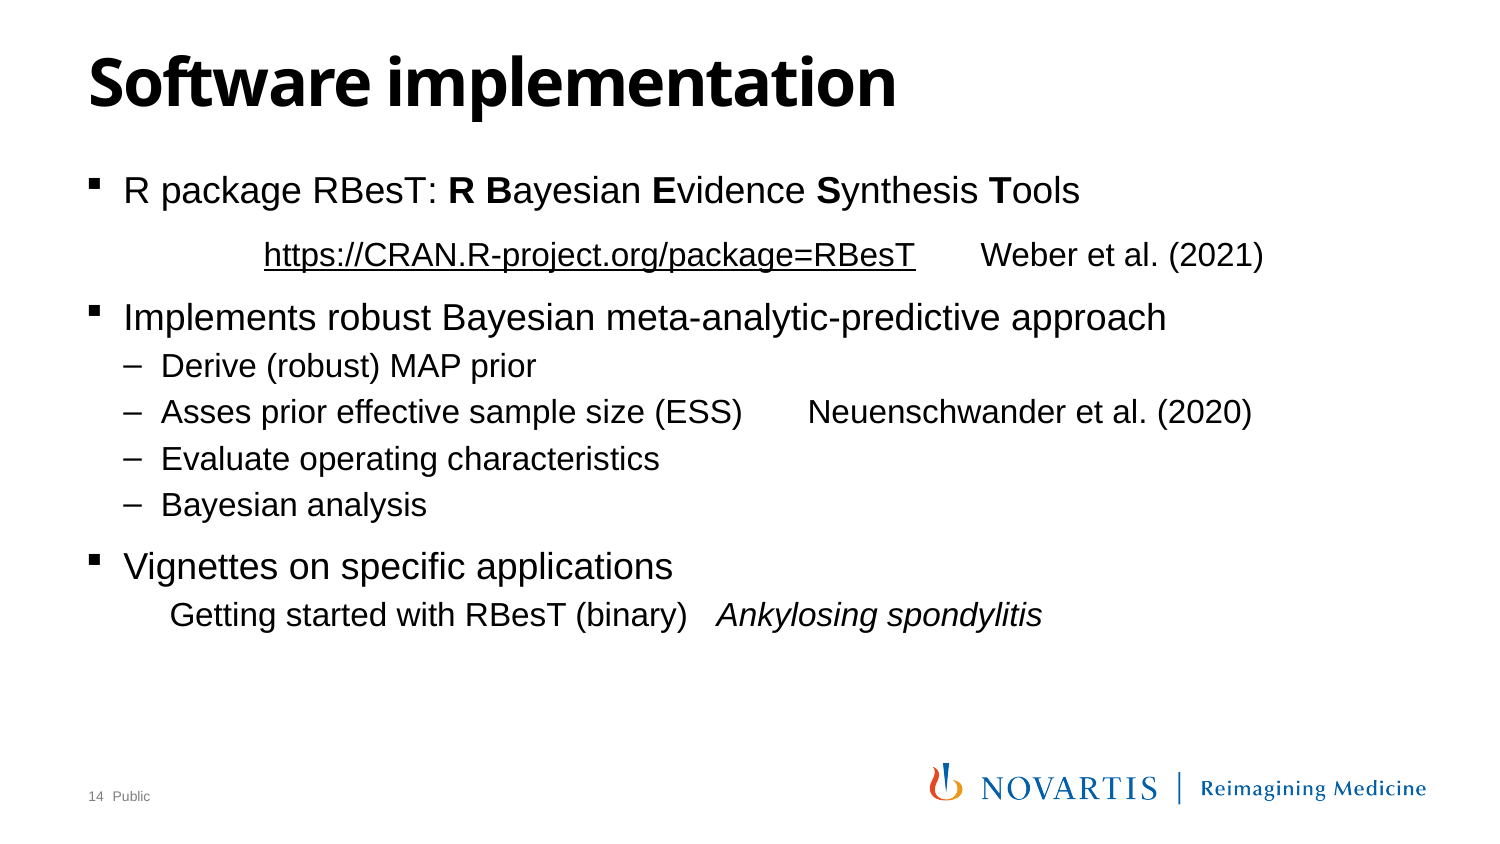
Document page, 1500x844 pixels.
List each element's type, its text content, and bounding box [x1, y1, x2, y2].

picture [886, 733, 1469, 843]
list R package RBesT: R Bayesian Evidence Synthesis Tools https://CRAN.R-project.org/package=RBesT Weber et al. (2021) Implements robust Bayesian meta-analytic-predictive approach Derive (robust) MAP prior Asses prior effective sample size (ESS) Neuenschwander et al. (2020) Evaluate operating characteristics Bayesian analysis Vignettes on specific applications Getting started with RBesT (binary) Ankylosing spondylitis [85, 165, 1454, 774]
slide_number 14 [88, 787, 112, 819]
title Software implementation [88, 37, 1454, 137]
footer Public [112, 787, 1176, 819]
